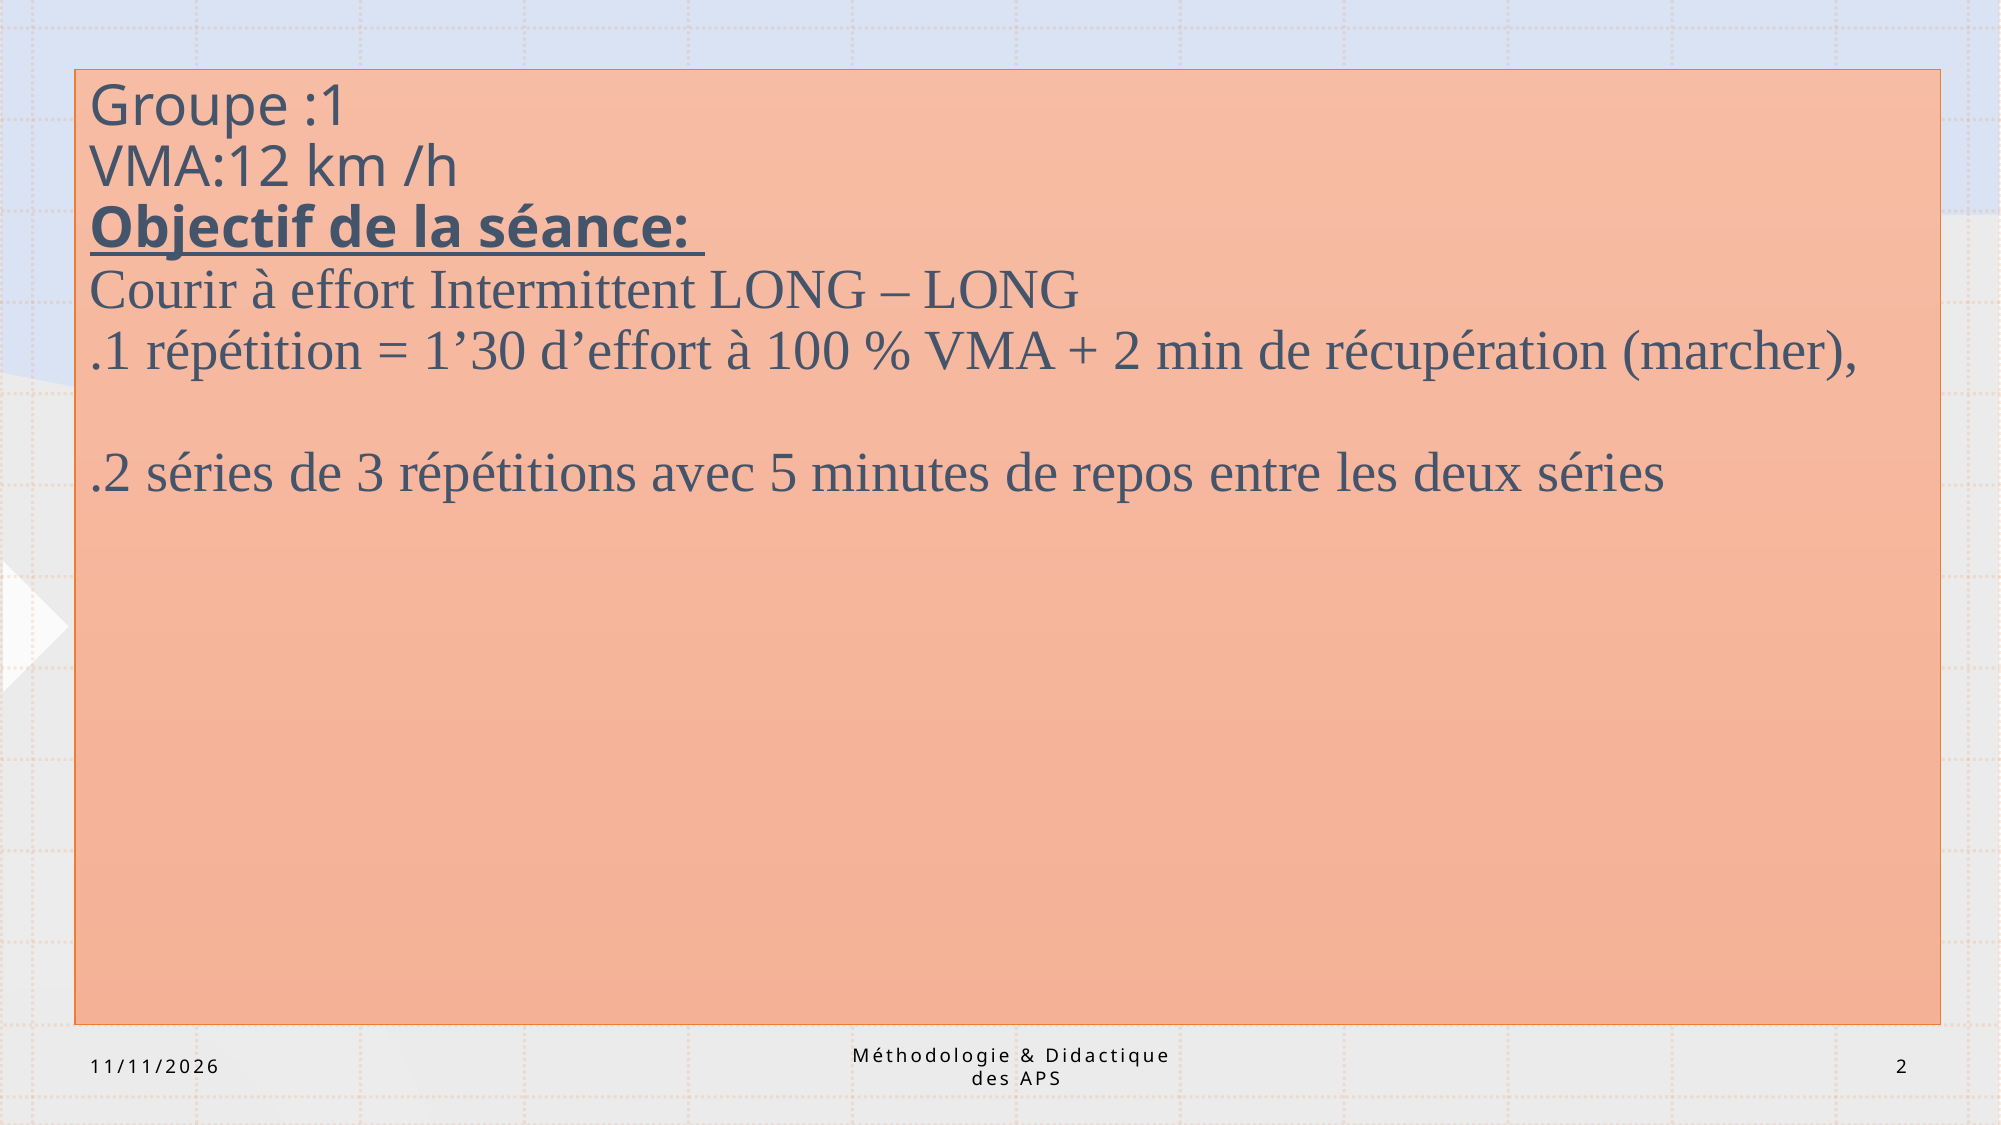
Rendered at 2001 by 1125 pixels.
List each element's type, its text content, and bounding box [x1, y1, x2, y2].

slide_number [75, 1037, 495, 1098]
footer Méthodologie & Didactique des APS [689, 1036, 1343, 1097]
slide_number 2 [1835, 1037, 1967, 1098]
title Groupe :1 VMA:12 km /h Objectif de la séance: Courir à effort Intermittent LONG – LONG .1 répétition = 1’30 d’effort à 100 % VMA + 2 min de récupération (marcher), .2 séries de 3 répétitions avec 5 minutes de repos entre les deux séries [74, 69, 1941, 1025]
